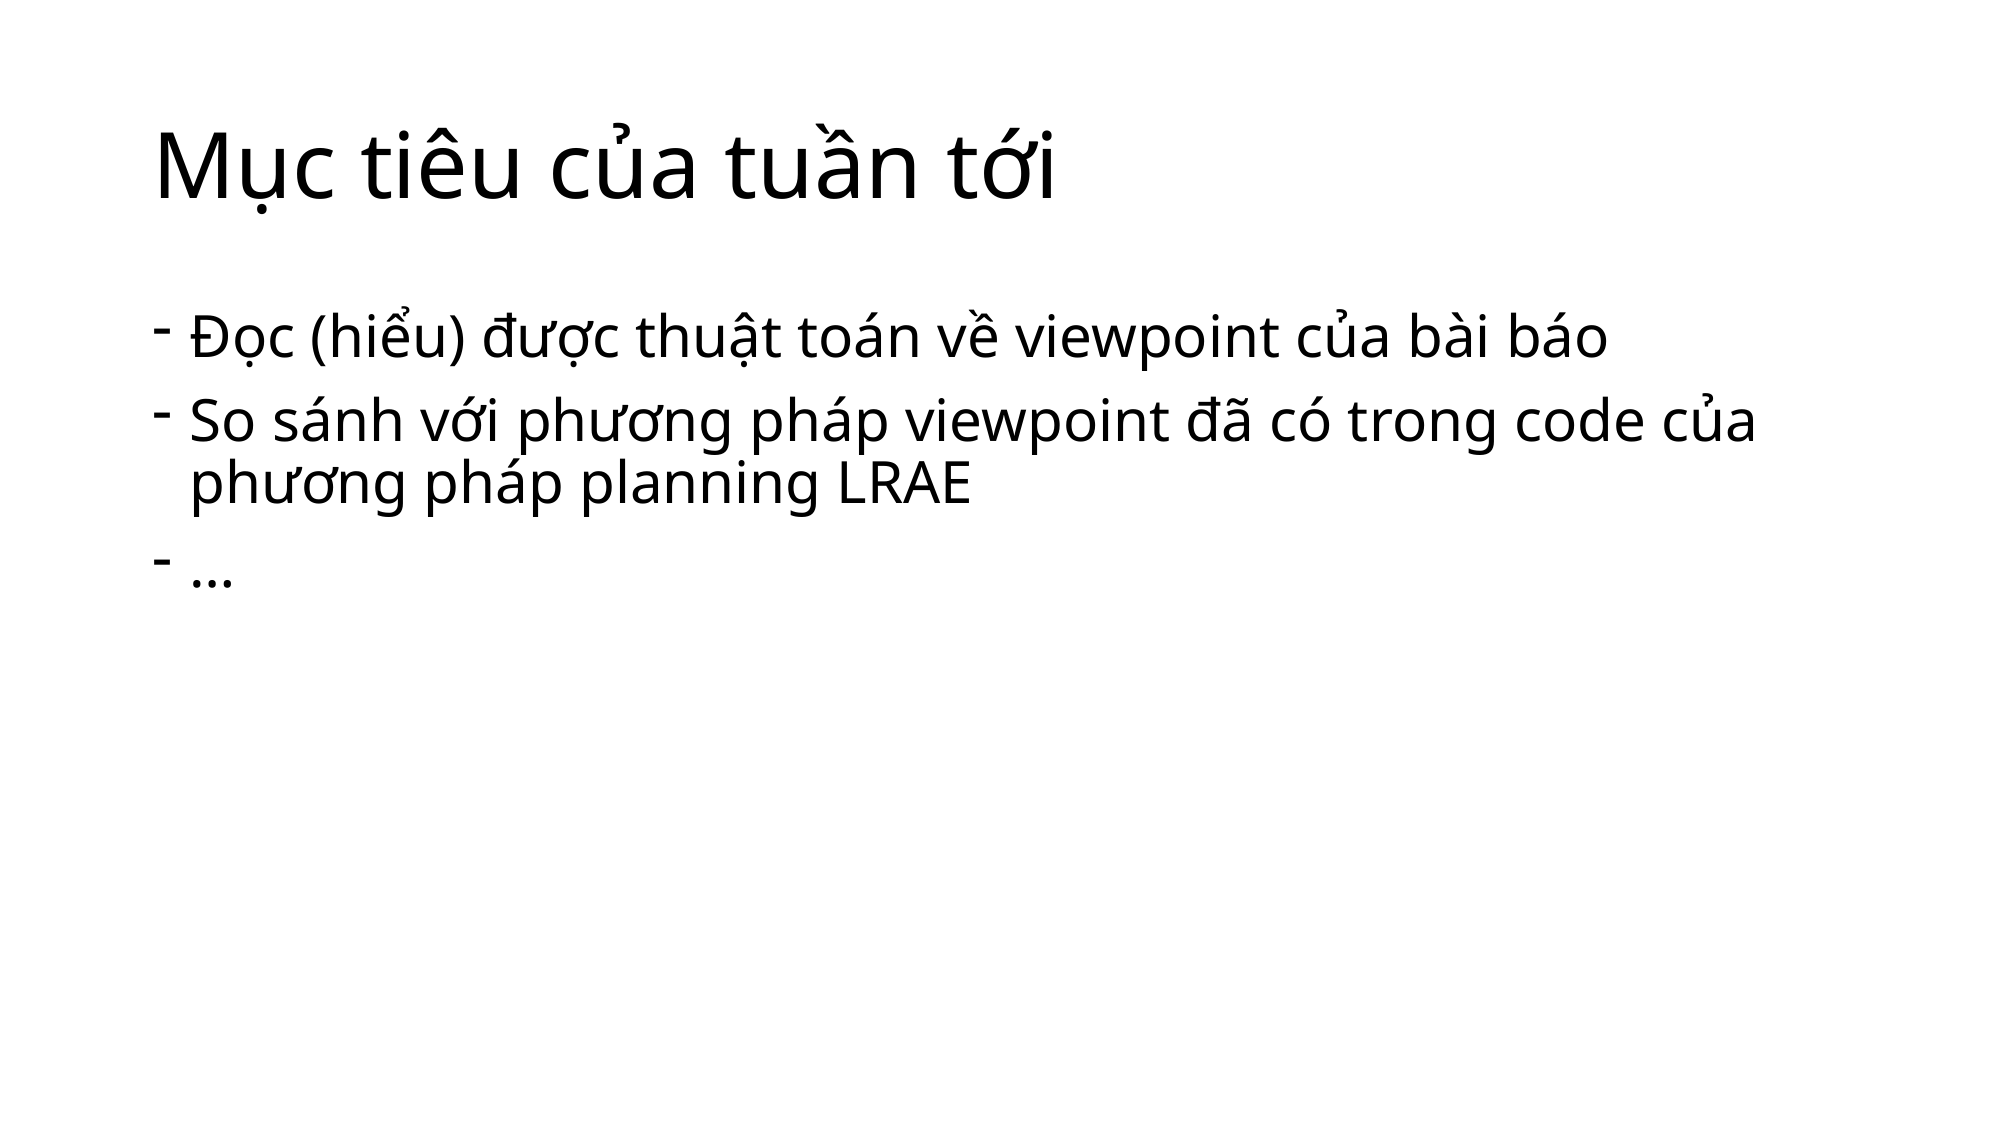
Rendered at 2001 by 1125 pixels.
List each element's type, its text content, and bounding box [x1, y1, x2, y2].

title Mục tiêu của tuần tới [137, 59, 1863, 278]
list Đọc (hiểu) được thuật toán về viewpoint của bài báo So sánh với phương pháp viewpoint đã có trong code của phương pháp planning LRAE … [137, 299, 1863, 1014]
